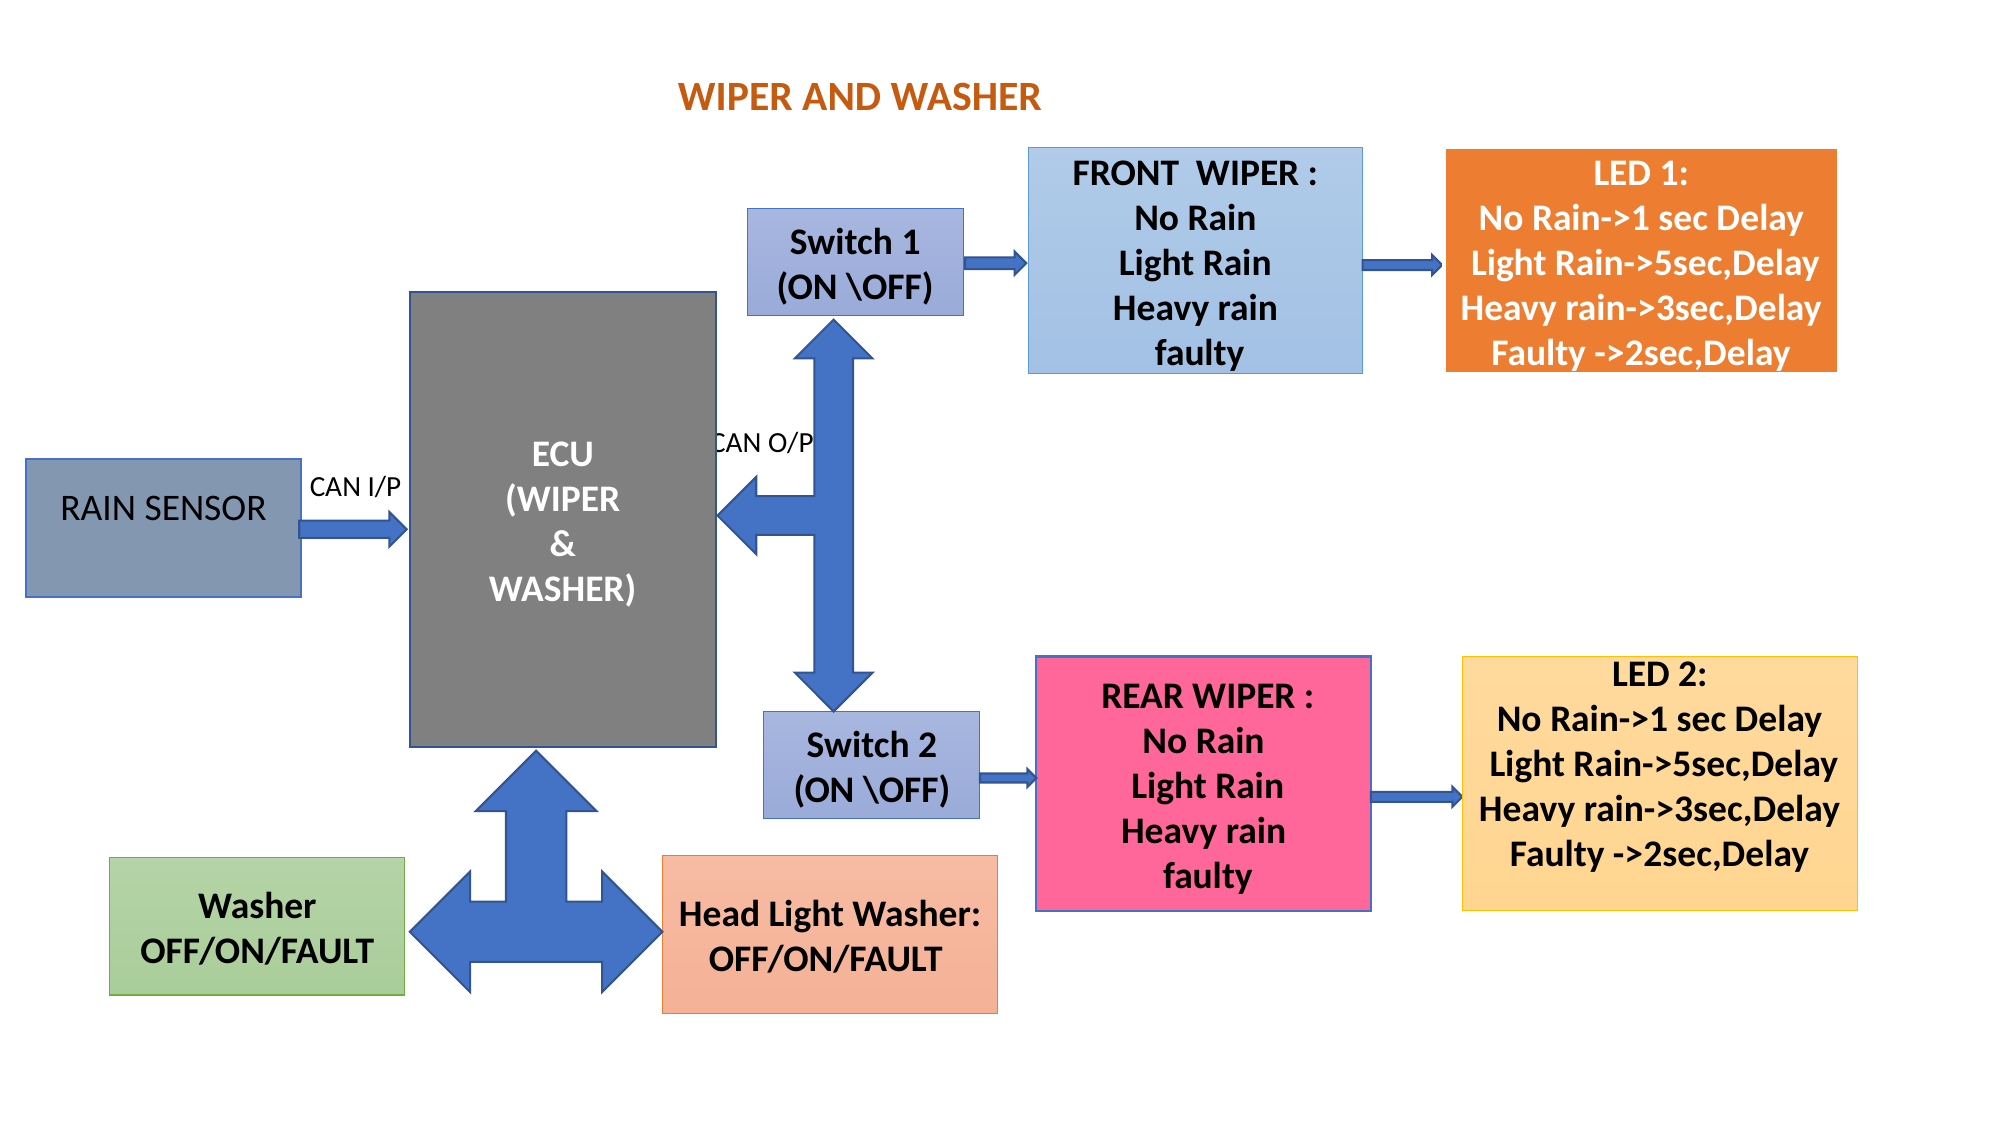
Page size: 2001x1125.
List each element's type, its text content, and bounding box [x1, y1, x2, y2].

text_box [1369, 784, 1462, 810]
text_box CAN O/P [717, 415, 813, 466]
text_box [978, 766, 1038, 790]
text_box Switch 2 (ON \OFF) [763, 711, 980, 819]
text_box [717, 318, 875, 713]
text_box CAN I/P [295, 459, 463, 510]
text_box [298, 510, 409, 550]
text_box Head Light Washer: OFF/ON/FAULT [662, 855, 998, 1014]
text_box REAR WIPER : No Rain Light Rain Heavy rain faulty [1035, 655, 1372, 912]
text_box [964, 249, 1028, 278]
text_box LED 2: No Rain->1 sec Delay Light Rain->5sec,Delay Heavy rain->3sec,Delay Faulty ->2sec,Delay [1462, 656, 1858, 911]
text_box RAIN SENSOR [25, 458, 302, 598]
text_box FRONT WIPER : No Rain Light Rain Heavy rain faulty [1028, 147, 1363, 374]
text_box LED 1: No Rain->1 sec Delay Light Rain->5sec,Delay Heavy rain->3sec,Delay Faulty ->2sec,Delay [1442, 146, 1840, 375]
text_box Switch 1 (ON \OFF) [747, 208, 964, 316]
text_box Washer OFF/ON/FAULT [109, 857, 405, 996]
text_box ECU (WIPER & WASHER) [409, 291, 717, 748]
text_box [1361, 252, 1442, 278]
text_box WIPER AND WASHER [663, 61, 1115, 126]
text_box [408, 749, 664, 995]
